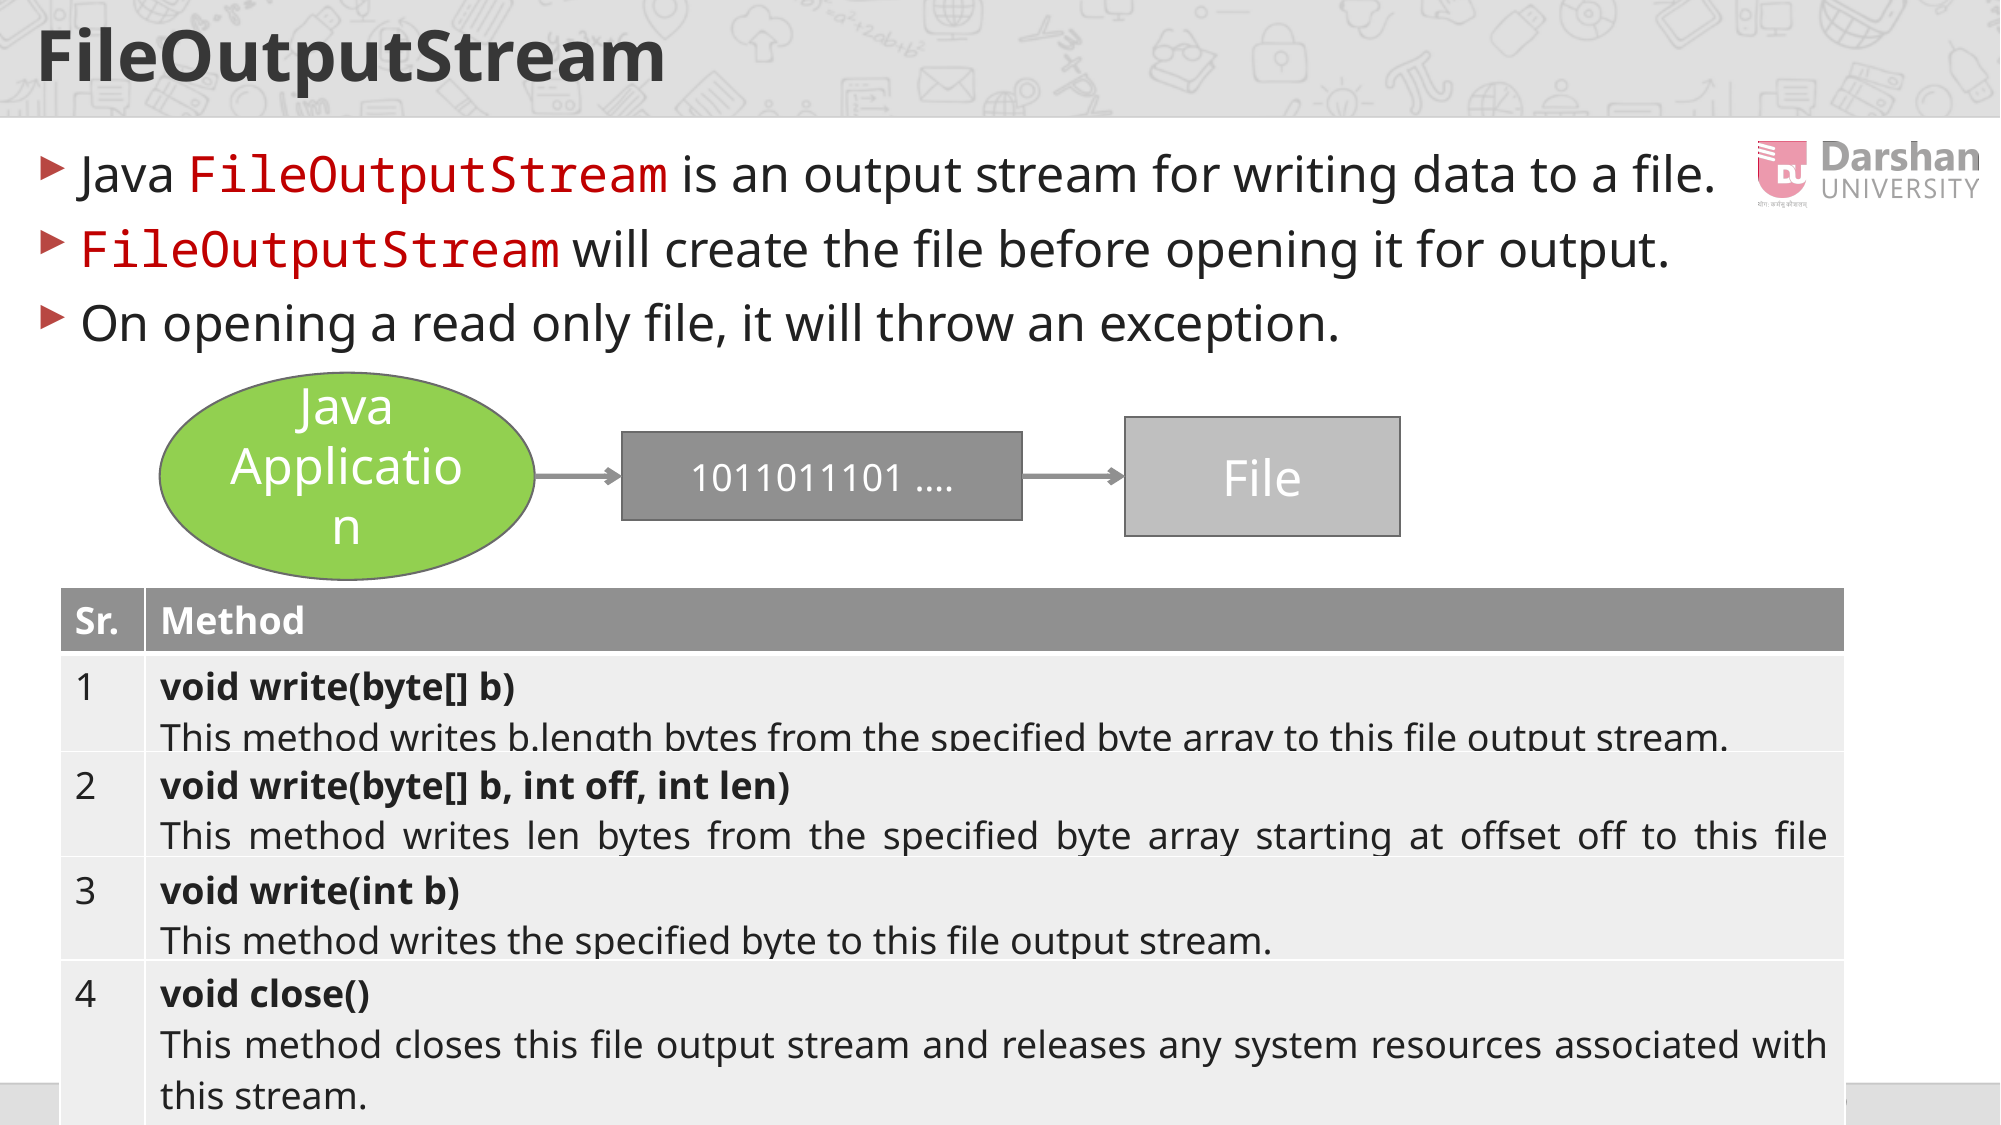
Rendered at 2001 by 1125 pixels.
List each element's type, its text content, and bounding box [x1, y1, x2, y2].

text_box 1011011101 …. [621, 431, 1023, 521]
text_box Java Application [158, 371, 536, 581]
table_cell 1 [61, 656, 144, 751]
text_box File [1124, 416, 1401, 537]
table_header Sr. [61, 588, 144, 651]
table_header 2 [61, 752, 144, 856]
table_header void write(byte[] b, int off, int len) This method writes len bytes from the specified byte array starting at offset off to this file output stream. [146, 752, 1844, 856]
table_header void write(int b) This method writes the specified byte to this file output stream. [146, 857, 1844, 959]
table_header 4 [61, 961, 144, 1125]
table_cell void write(byte[] b) This method writes b.length bytes from the specified byte array to this file output stream. [146, 656, 1844, 751]
title FileOutputStream [0, 0, 2000, 117]
list Java FileOutputStream is an output stream for writing data to a file. FileOutputStream will create the file before opening it for output. On opening a read only file, it will throw an exception. [21, 141, 1979, 1059]
table_header void close() This method closes this file output stream and releases any system resources associated with this stream. [146, 961, 1844, 1125]
table_header Method [146, 588, 1844, 651]
table_header 3 [61, 857, 144, 959]
